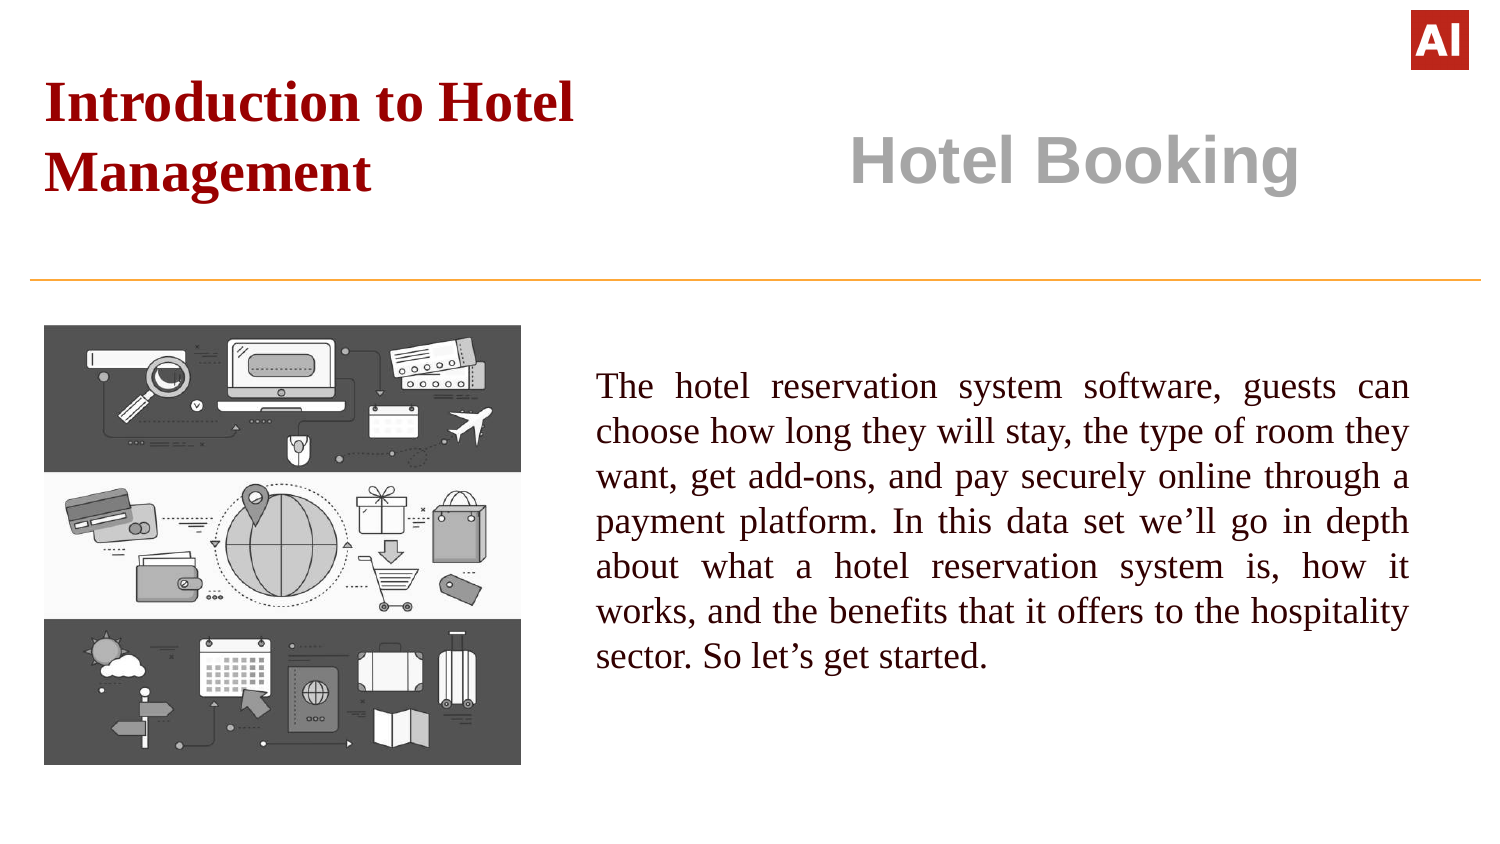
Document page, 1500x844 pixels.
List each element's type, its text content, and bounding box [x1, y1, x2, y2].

picture [1411, 10, 1469, 70]
title Introduction to Hotel Management [29, 1, 604, 218]
text_box The hotel reservation system software, guests can choose how long they will stay, the type of room they want, get add-ons, and pay securely online through a payment platform. In this data set we’ll go in depth about what a hotel reservation system is, how it works, and the benefits that it offers to the hospitality sector. So let’s get started. [581, 354, 1426, 684]
picture [44, 325, 521, 765]
text_box Hotel Booking [670, 109, 1482, 205]
